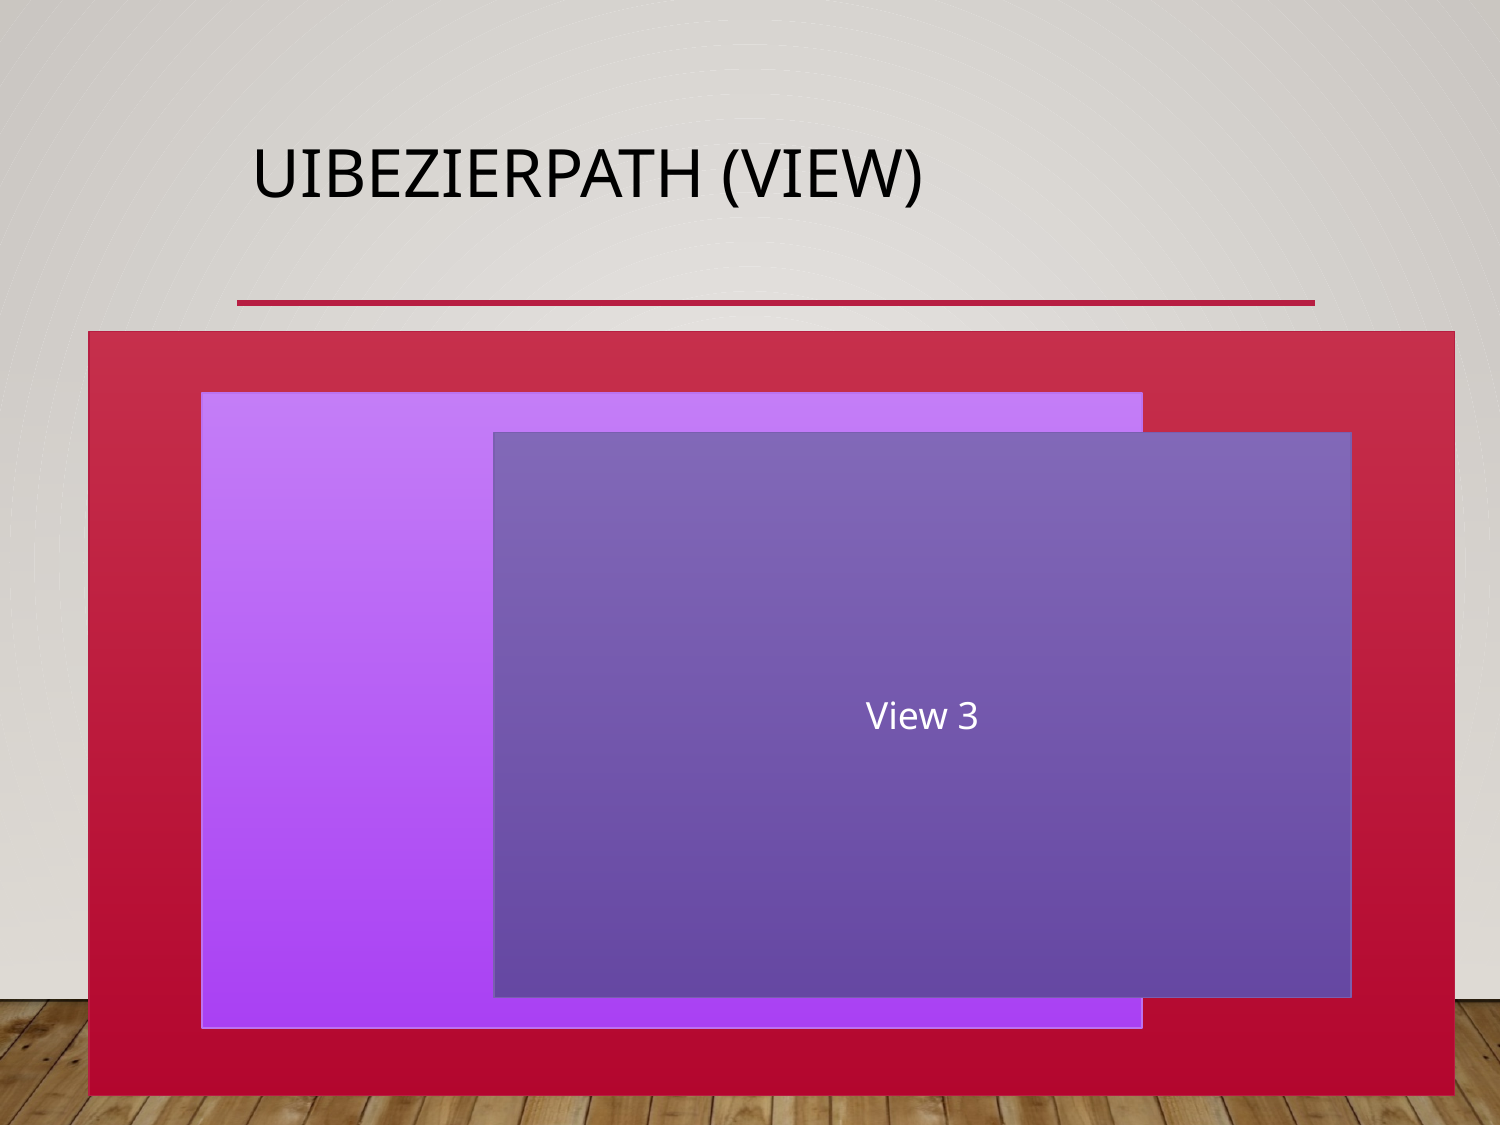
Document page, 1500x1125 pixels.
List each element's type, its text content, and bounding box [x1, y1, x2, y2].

picture [0, 999, 1500, 1125]
text_box View 2 [201, 392, 1143, 1029]
text_box View 3 [493, 432, 1352, 998]
text_box View 1 [88, 331, 1455, 1096]
title UIBezierPath (View) [236, 131, 1315, 305]
